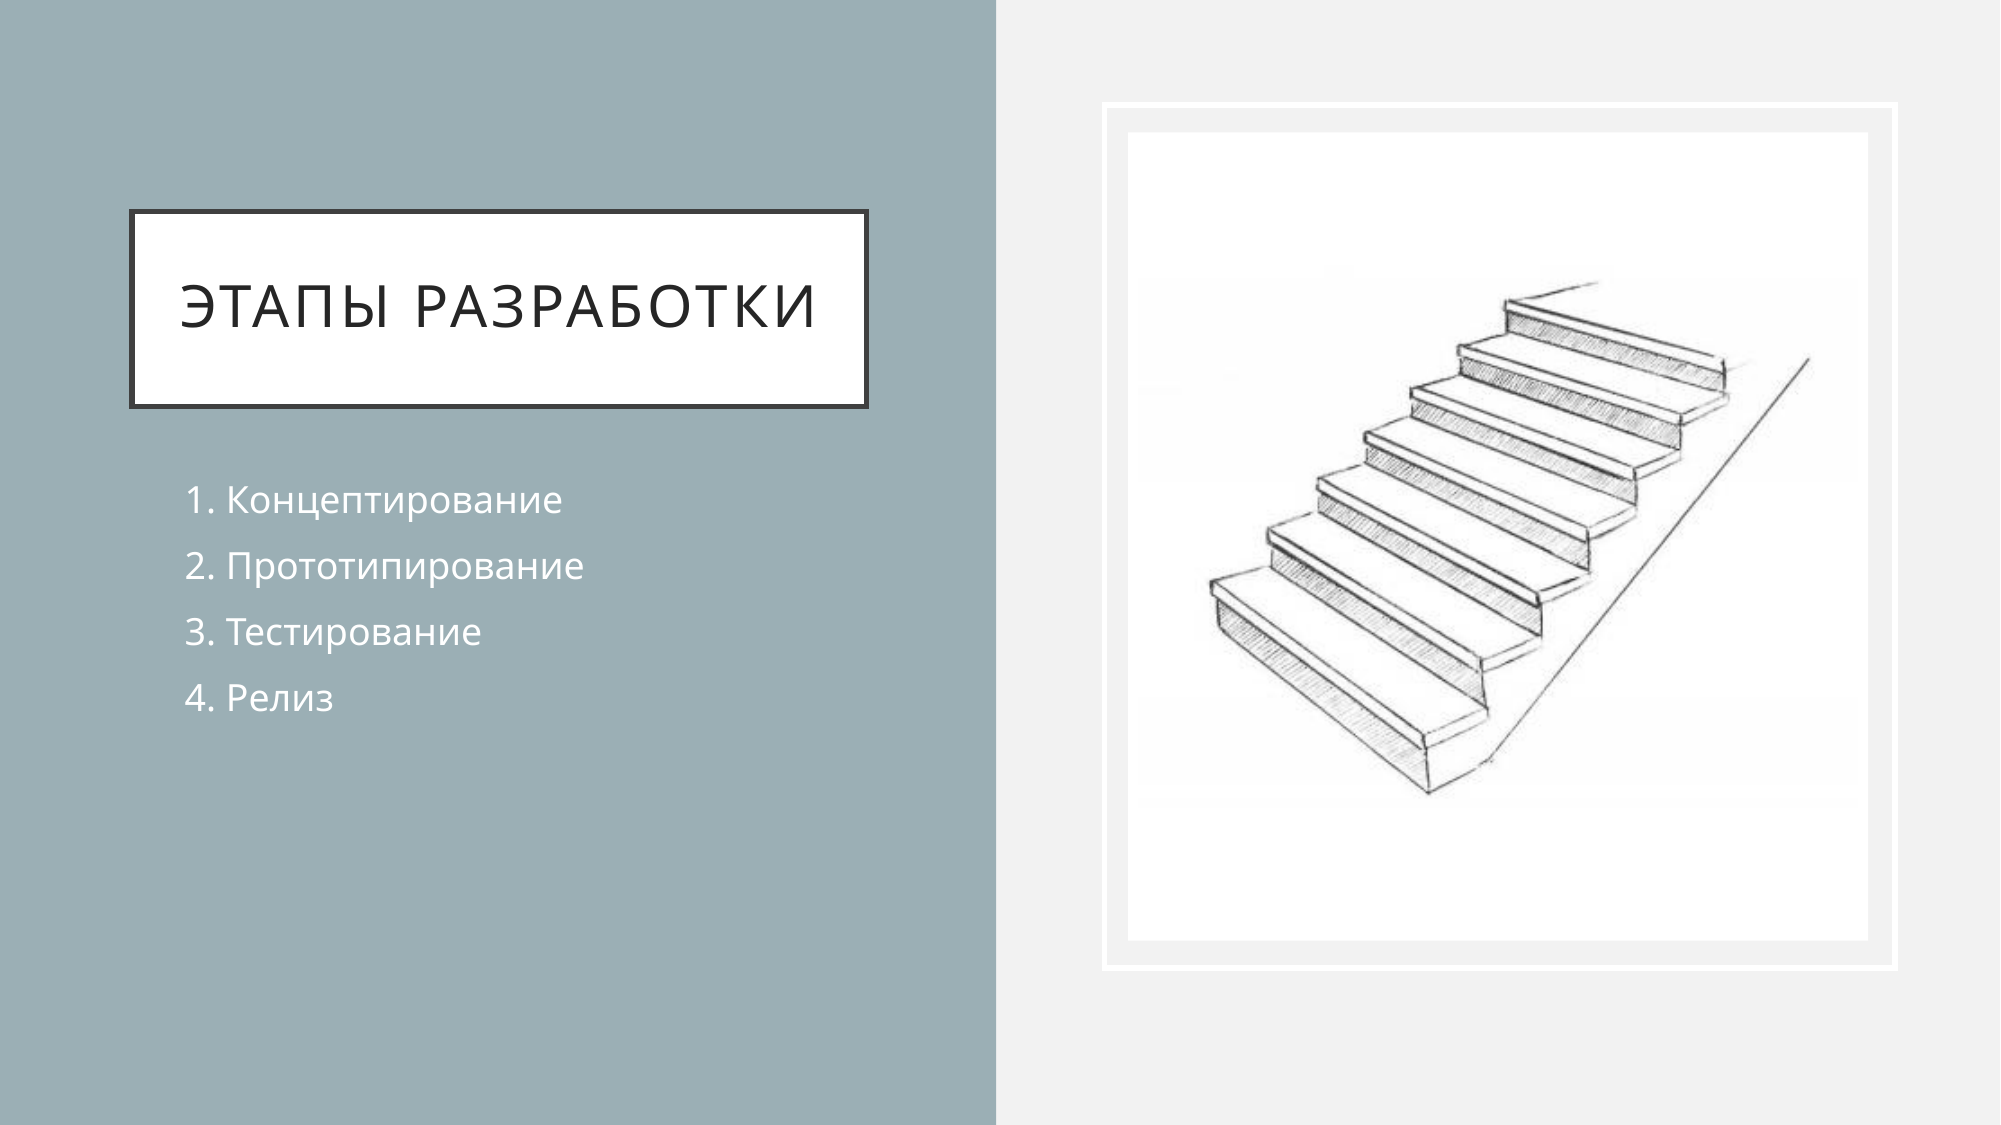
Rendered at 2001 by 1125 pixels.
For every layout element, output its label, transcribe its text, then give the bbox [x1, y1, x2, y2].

title ЭТАПЫ РАЗРАБОТКИ [129, 209, 869, 409]
picture [1138, 265, 1858, 808]
list 1. Концептирование 2. Прототипирование 3. Тестирование 4. Релиз [131, 468, 633, 792]
text_box [0, 0, 997, 1125]
text_box [1103, 104, 1896, 969]
text_box [1127, 131, 1869, 942]
